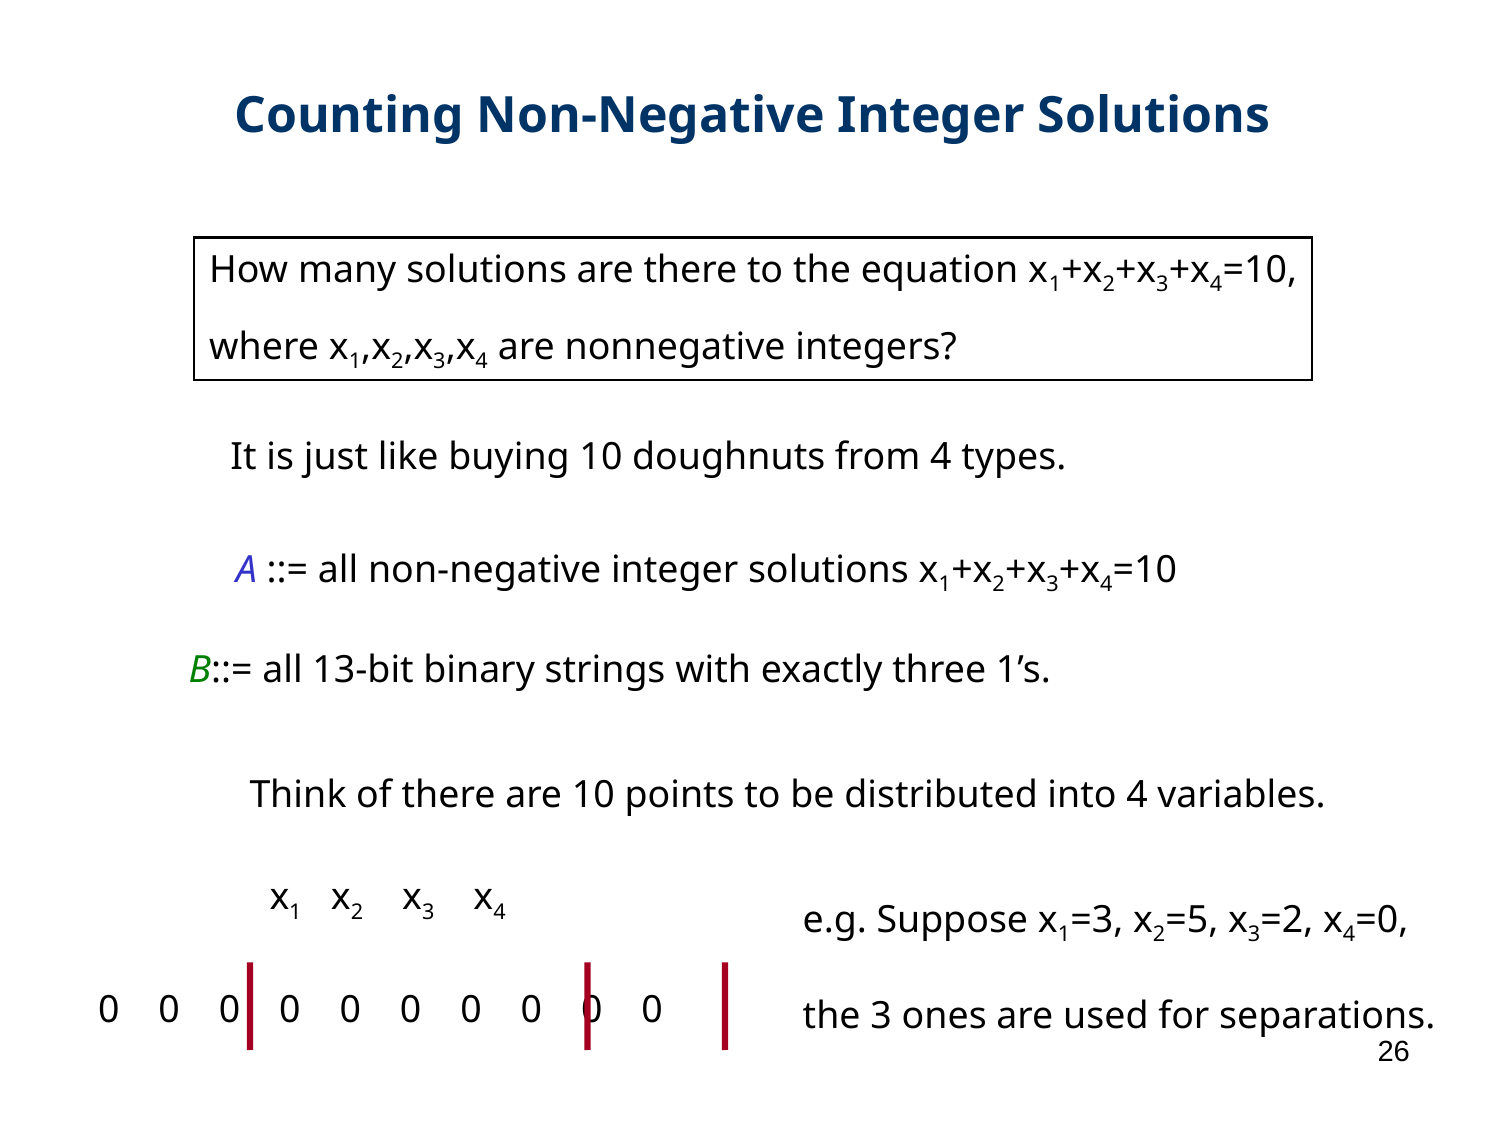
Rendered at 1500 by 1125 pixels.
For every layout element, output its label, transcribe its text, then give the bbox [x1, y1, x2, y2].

text_box 0 0 0 0 0 0 0 0 0 0 [83, 977, 587, 1038]
text_box It is just like buying 10 doughnuts from 4 types. [215, 424, 1083, 485]
text_box B::= all 13-bit binary strings with exactly three 1’s. [164, 637, 1180, 698]
text_box Think of there are 10 points to be distributed into 4 variables. [234, 762, 1342, 823]
text_box A ::= all non-negative integer solutions x1+x2+x3+x4=10 [221, 537, 1263, 604]
text_box Counting Non-Negative Integer Solutions [219, 74, 1286, 150]
text_box 0 0 0 0 0 0 0 0 0 0 [588, 977, 680, 1038]
text_box x1 x2 x3 x4 [254, 864, 521, 931]
slide_number 26 [1074, 1044, 1426, 1103]
text_box e.g. Suppose x1=3, x2=5, x3=2, x4=0, the 3 ones are used for separations. [787, 887, 1451, 1044]
text_box How many solutions are there to the equation x1+x2+x3+x4=10, where x1,x2,x3,x4 are nonnegative integers? [194, 237, 1312, 381]
